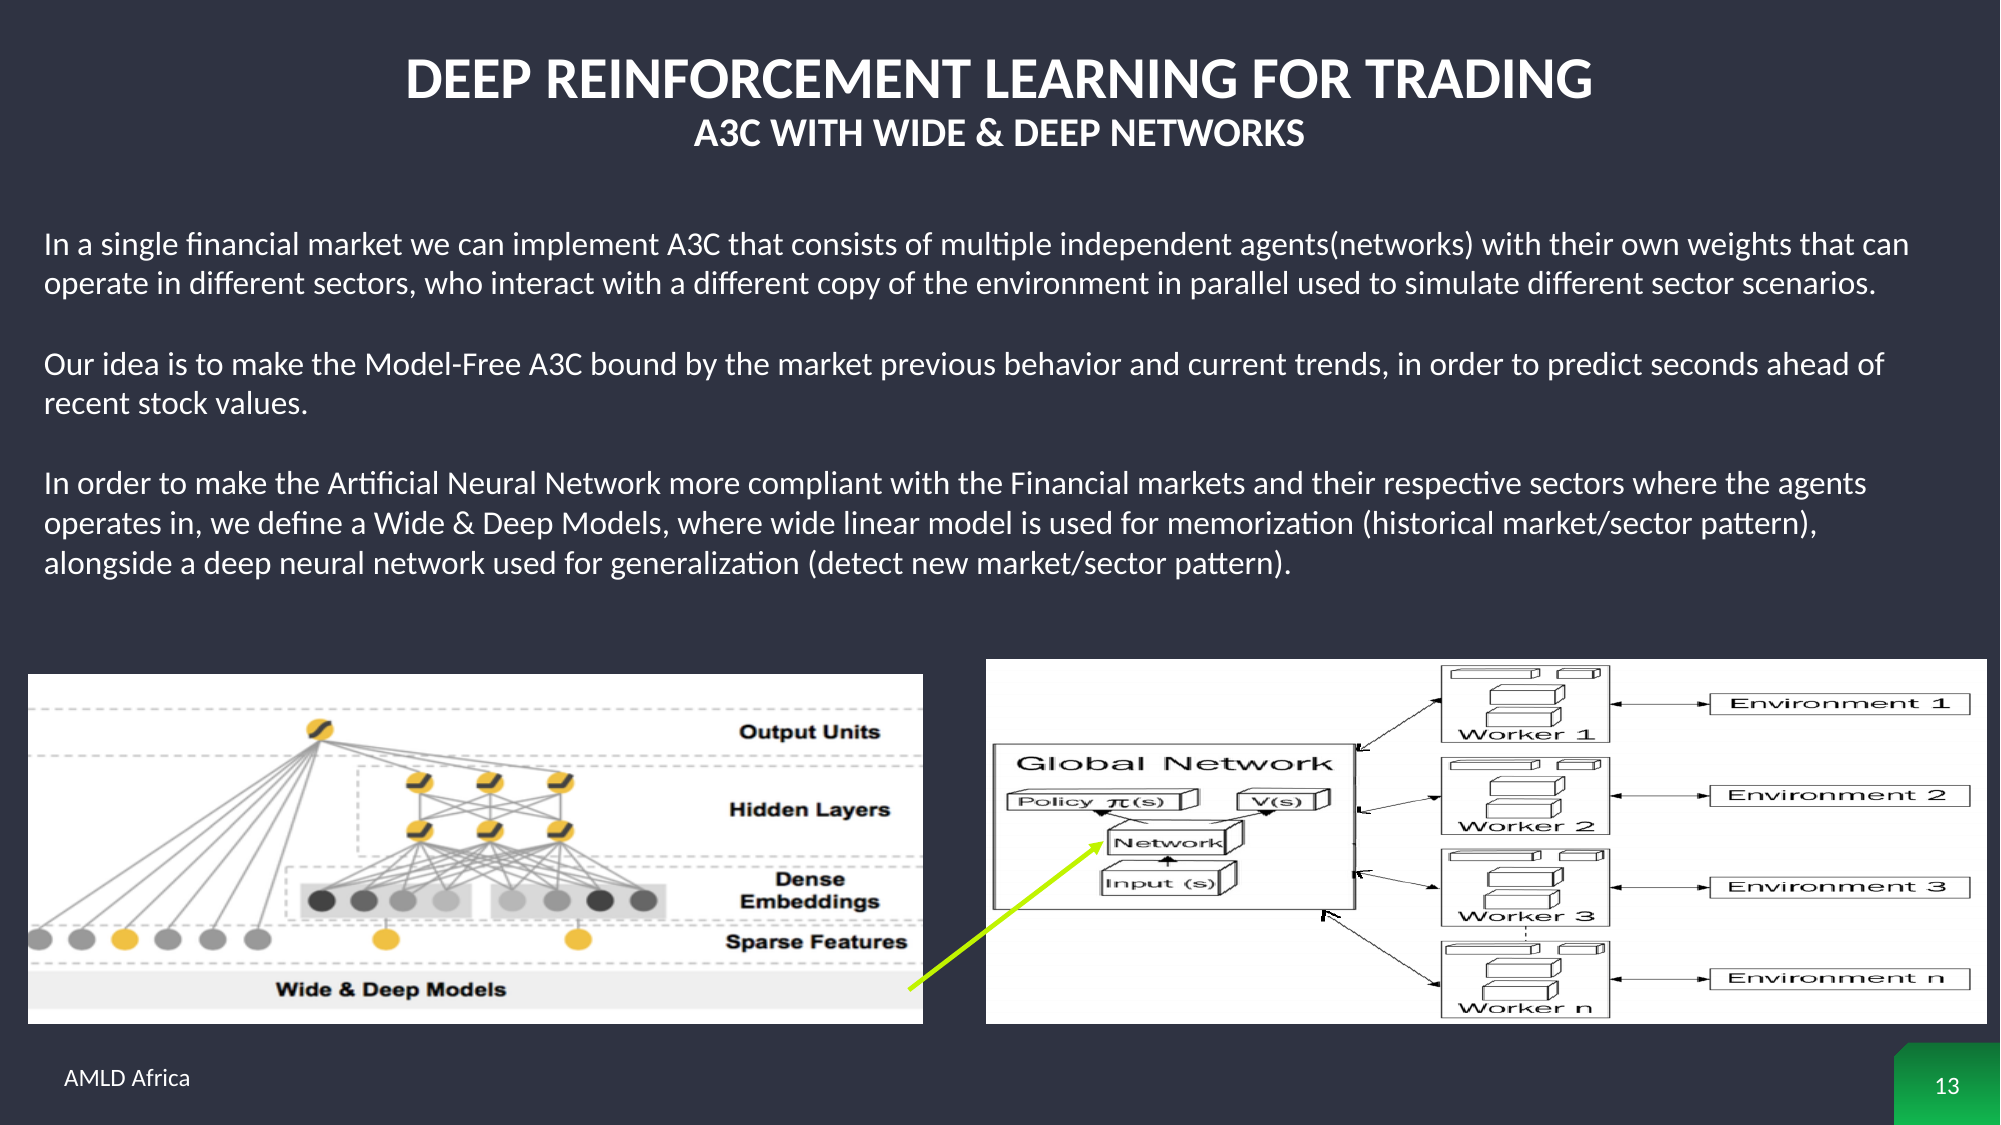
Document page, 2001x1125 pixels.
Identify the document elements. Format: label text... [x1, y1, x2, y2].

title Deep Reinforcement Learning for Trading A3C with Wide & Deep Networks [97, 39, 1903, 214]
text_box AMLD Africa [49, 1053, 1056, 1099]
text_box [908, 841, 1104, 990]
picture [986, 659, 1987, 1024]
slide_number 13 [1894, 1050, 2000, 1118]
picture [28, 674, 923, 1024]
text_box In a single financial market we can implement A3C that consists of multiple independent agents(networks) with their own weights that can operate in different sectors, who interact with a different copy of the environment in parallel used to simulate different sector scenarios. Our idea is to make the Model-Free A3C bound by the market previous behavior and current trends, in order to predict seconds ahead of recent stock values. In order to make the Artificial Neural Network more compliant with the Financial markets and their respective sectors where the agents operates in, we define a Wide & Deep Models, where wide linear model is used for memorization (historical market/sector pattern), alongside a deep neural network used for generalization (detect new market/sector pattern). [28, 214, 1945, 589]
